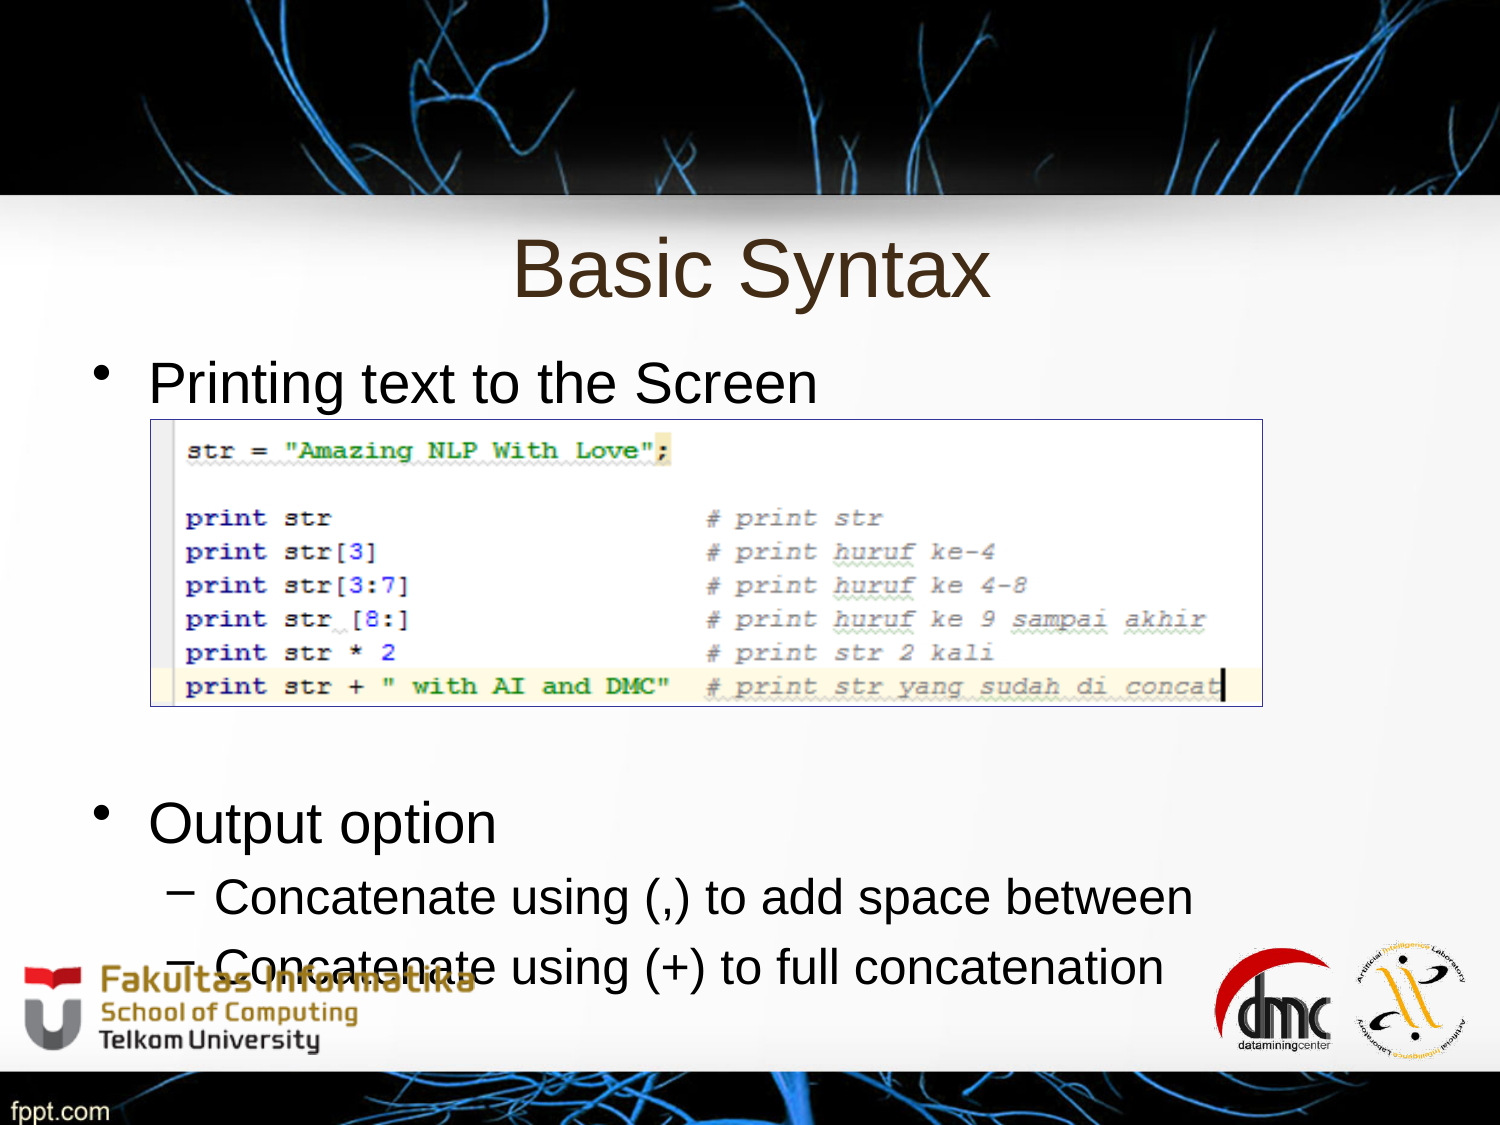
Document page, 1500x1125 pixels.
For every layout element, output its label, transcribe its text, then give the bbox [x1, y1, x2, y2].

picture [0, 0, 1500, 1125]
title Basic Syntax [76, 215, 1427, 313]
list Printing text to the Screen Output option Concatenate using (,) to add space between Concatenate using (+) to full concatenation [76, 337, 1427, 965]
